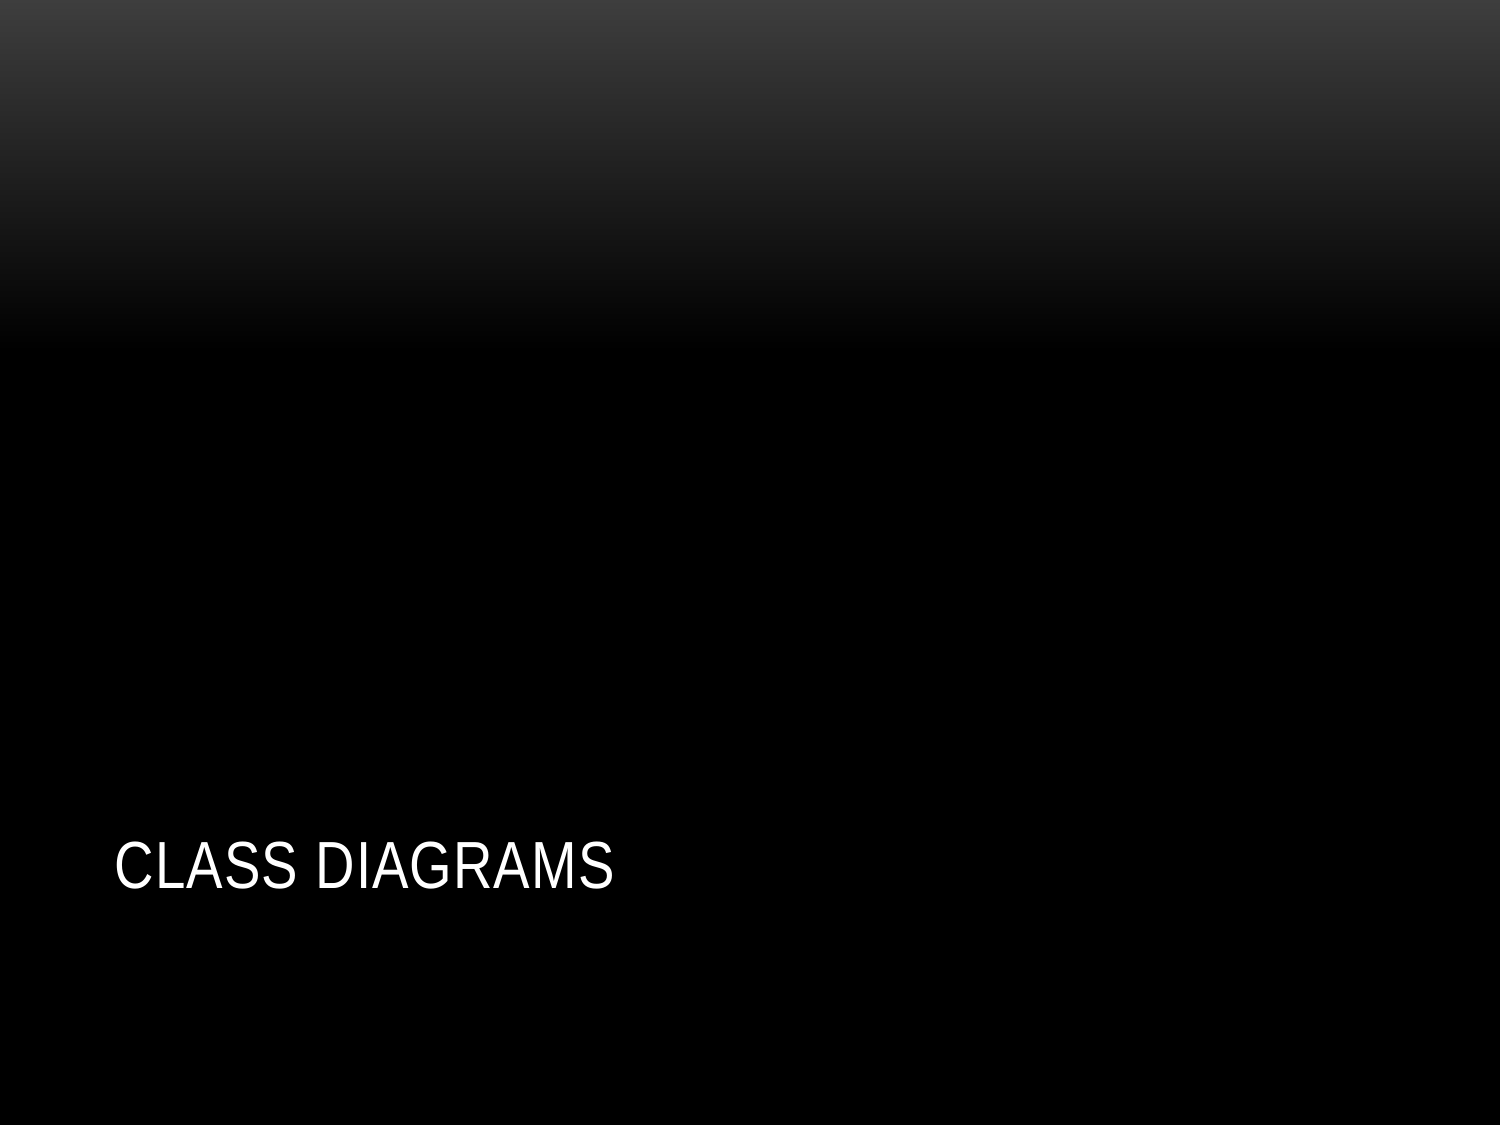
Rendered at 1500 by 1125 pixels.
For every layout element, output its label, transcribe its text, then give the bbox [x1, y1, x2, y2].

title Class Diagrams [99, 814, 1394, 1038]
